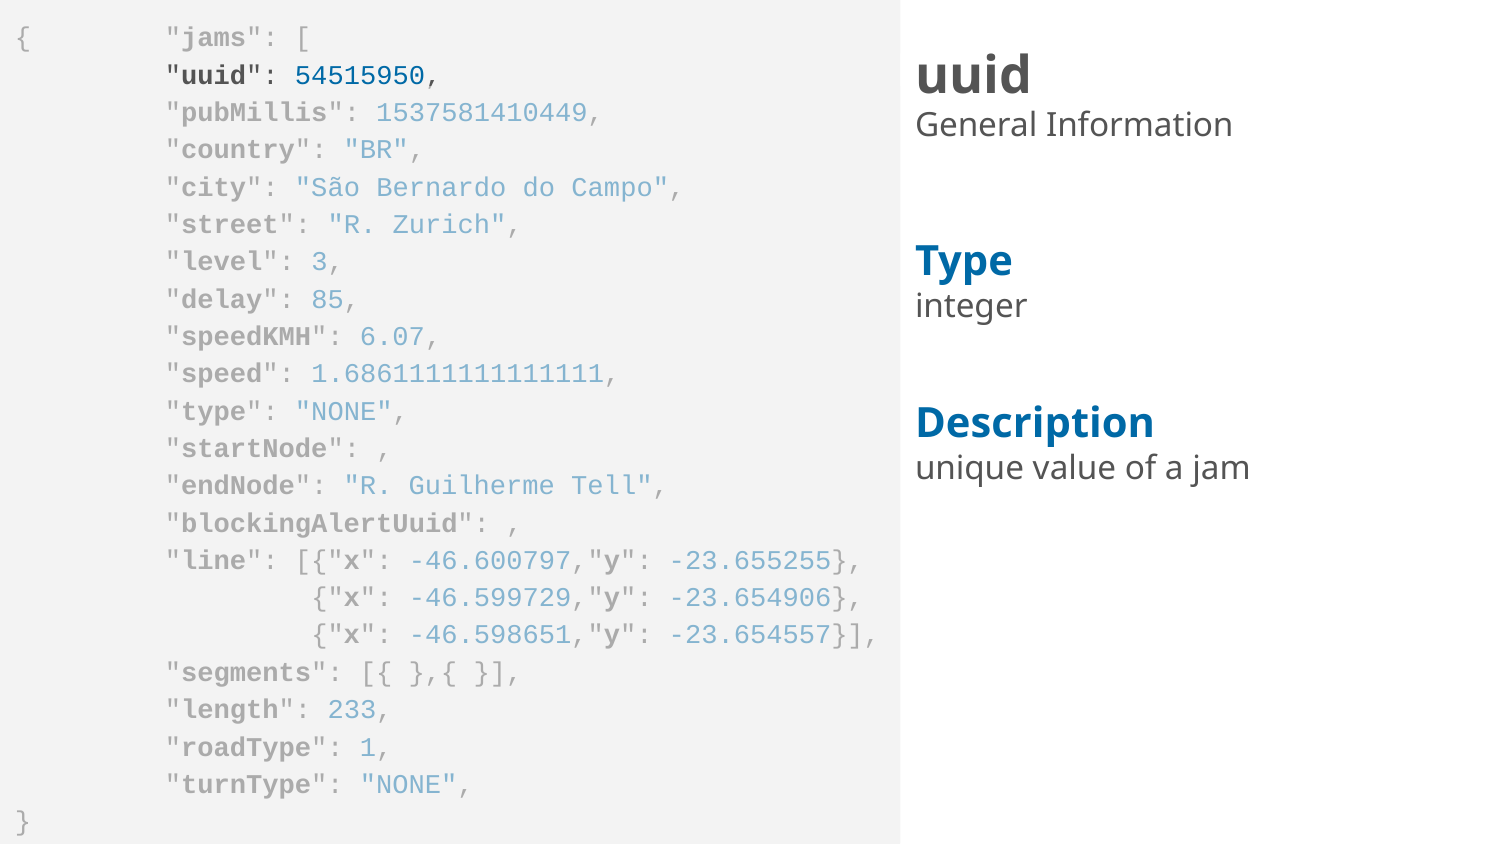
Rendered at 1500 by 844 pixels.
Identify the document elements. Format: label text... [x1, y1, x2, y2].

text_box [0, 86, 901, 844]
text_box Description [900, 380, 1191, 431]
text_box [0, 0, 901, 54]
text_box unique value of a jam [900, 431, 1440, 562]
text_box { "jams": [ "uuid": 54515950, "pubMillis": 1537581410449, "country": "BR", "city": "São Bernardo do Campo", "street": "R. Zurich", "level": 3, "delay": 85, "speedKMH": 6.07, "speed": 1.6861111111111111, "type": "NONE", "startNode": , "endNode": "R. Guilherme Tell", "blockingAlertUuid": , "line": [{"x": -46.600797,"y": -23.655255}, {"x": -46.599729,"y": -23.654906}, {"x": -46.598651,"y": -23.654557}], "segments": [{ },{ }], "length": 233, "roadType": 1, "turnType": "NONE", } ] } [0, 54, 900, 86]
text_box Type [900, 218, 1191, 268]
text_box uuid General Information [900, 23, 1500, 162]
text_box integer [900, 268, 1440, 400]
